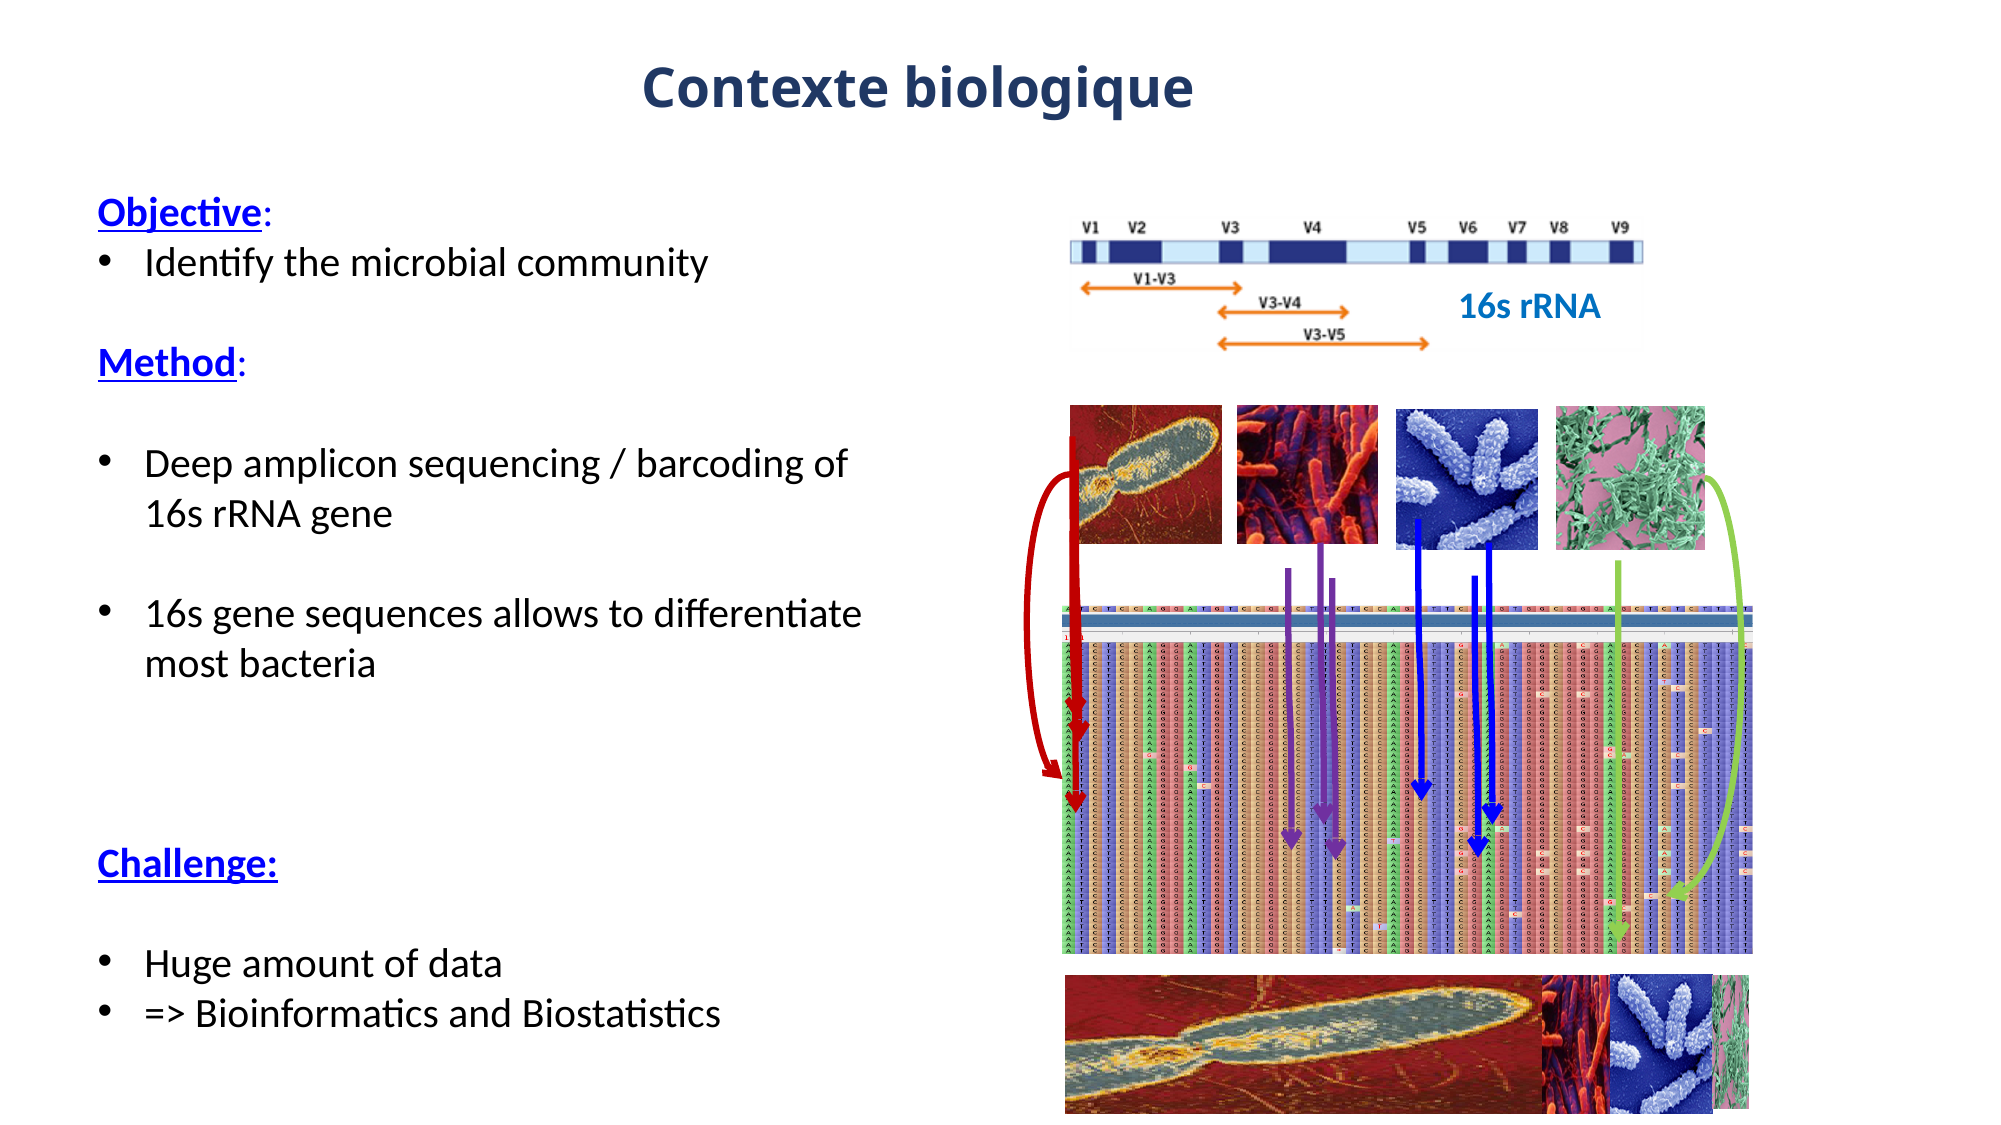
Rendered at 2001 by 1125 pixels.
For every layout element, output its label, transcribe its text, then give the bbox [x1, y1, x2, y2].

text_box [1665, 753, 1705, 896]
title Contexte biologique [626, 52, 2000, 128]
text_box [1062, 580, 1071, 599]
picture [1396, 409, 1538, 550]
text_box Objective: Identify the microbial community Method: Deep amplicon sequencing / barcoding of 16s rRNA gene 16s gene sequences allows to differentiate most bacteria Challenge: Huge amount of data => Bioinformatics and Biostatistics [82, 127, 899, 1093]
picture [1556, 406, 1705, 550]
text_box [1335, 715, 1618, 719]
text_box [1349, 682, 1632, 686]
picture [1062, 605, 1753, 954]
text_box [1062, 474, 1071, 575]
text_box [932, 670, 1215, 674]
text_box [1062, 674, 1071, 780]
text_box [1665, 477, 1705, 751]
picture [1064, 207, 1666, 356]
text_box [1062, 603, 1071, 670]
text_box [936, 599, 1219, 603]
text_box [1192, 717, 1475, 721]
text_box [1181, 682, 1349, 686]
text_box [1148, 707, 1431, 711]
picture [1070, 405, 1222, 544]
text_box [1278, 658, 1561, 662]
picture [1705, 605, 1753, 751]
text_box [932, 575, 1215, 580]
picture [1065, 974, 1750, 1114]
picture [1237, 405, 1378, 544]
